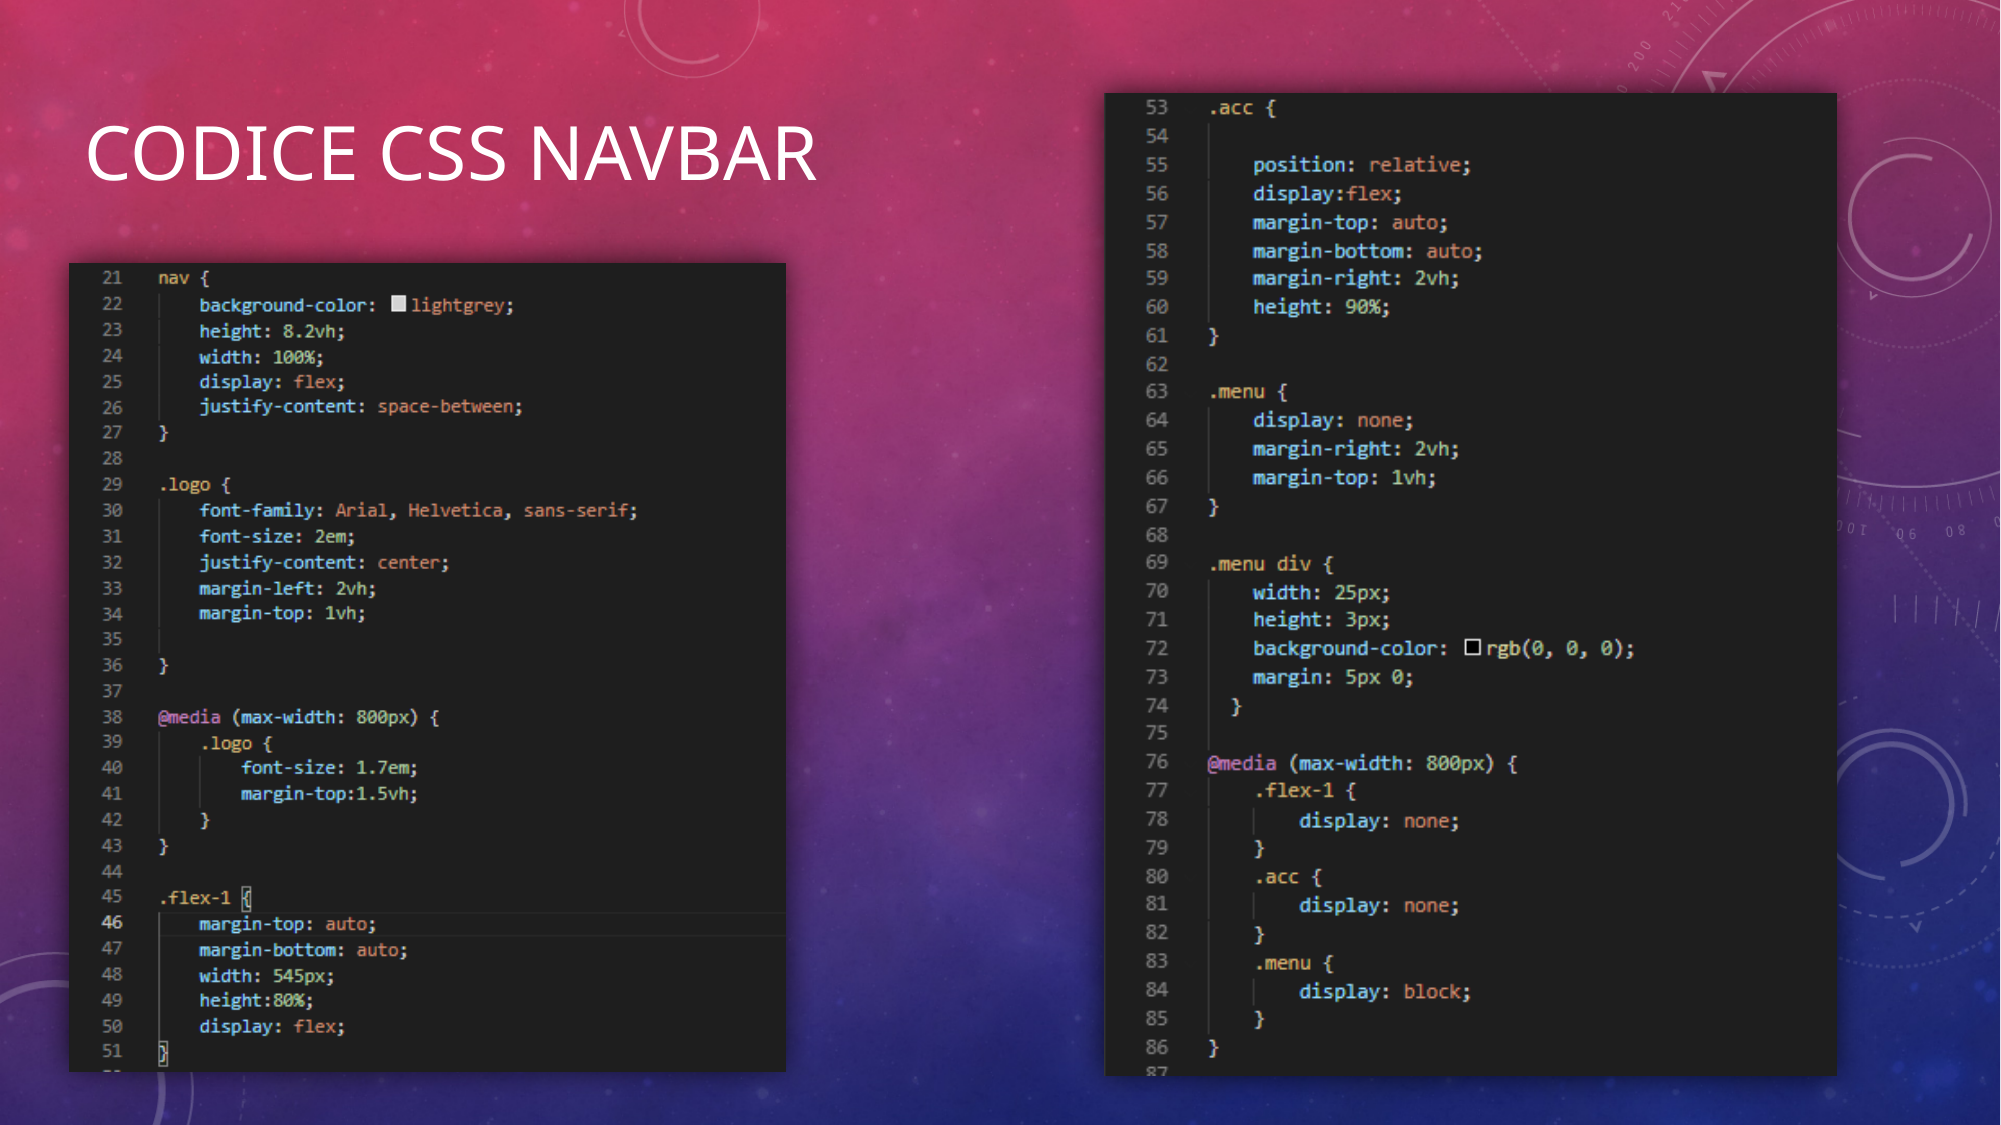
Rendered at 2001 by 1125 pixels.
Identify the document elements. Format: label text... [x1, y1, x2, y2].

picture [0, 0, 2001, 1125]
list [1103, 92, 1838, 1076]
title Codice css navbar [69, 18, 882, 283]
